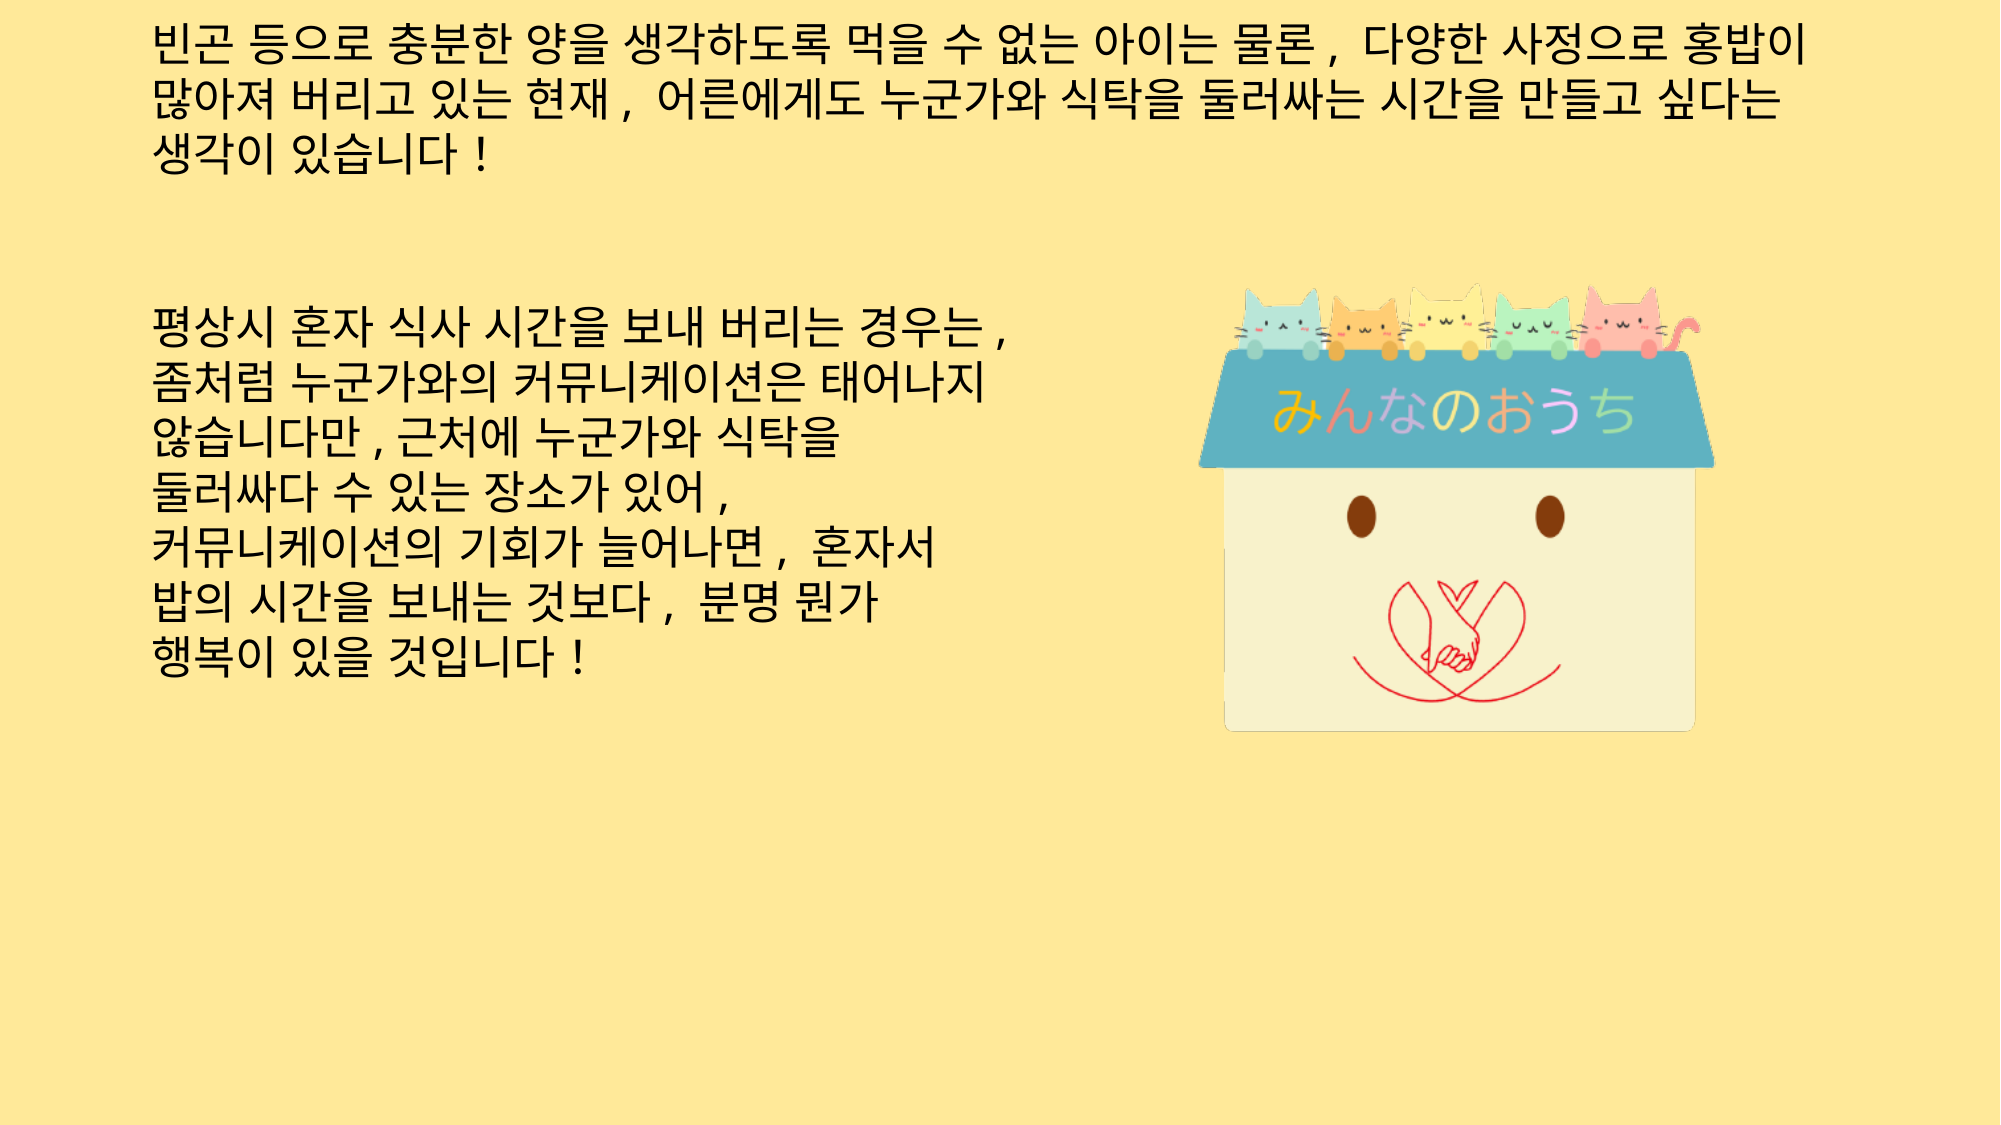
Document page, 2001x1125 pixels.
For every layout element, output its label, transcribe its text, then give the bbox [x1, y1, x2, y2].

picture [1125, 175, 1787, 838]
text_box 평상시 혼자 식사 시간을 보내 버리는 경우는, 좀처럼 누군가와의 커뮤니케이션은 태어나지 않습니다만,근처에 누군가와 식탁을 둘러싸다 수 있는 장소가 있어, 커뮤니케이션의 기회가 늘어나면, 혼자서 밥의 시간을 보내는 것보다, 분명 뭔가 행복이 있을 것입니다！ [137, 291, 1023, 692]
text_box 빈곤 등으로 충분한 양을 생각하도록 먹을 수 없는 아이는 물론, 다양한 사정으로 홍밥이 많아져 버리고 있는 현재, 어른에게도 누군가와 식탁을 둘러싸는 시간을 만들고 싶다는 생각이 있습니다！ [137, 7, 1913, 188]
